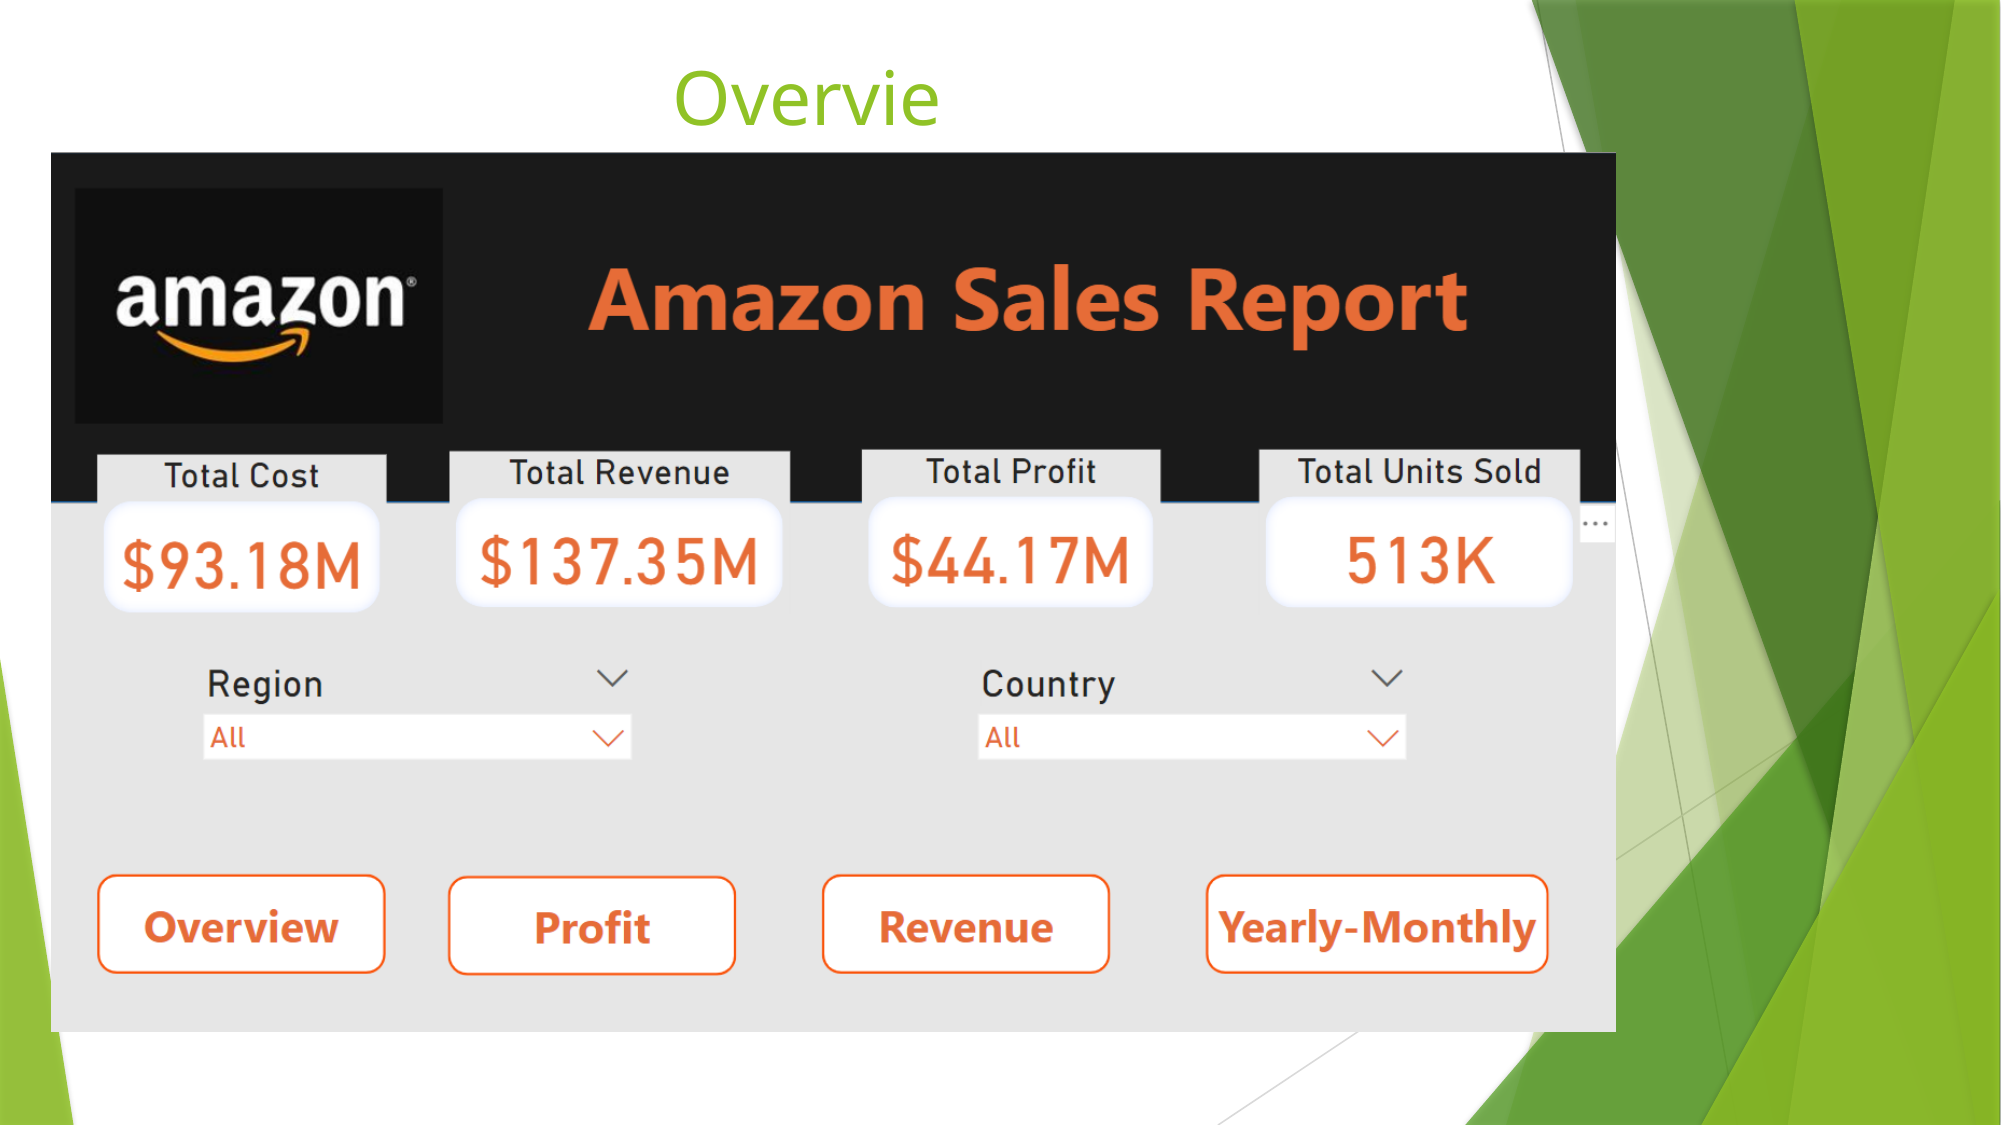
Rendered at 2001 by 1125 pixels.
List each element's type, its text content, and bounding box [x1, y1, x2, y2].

title Overview [657, 42, 1010, 145]
picture [51, 152, 1617, 1032]
